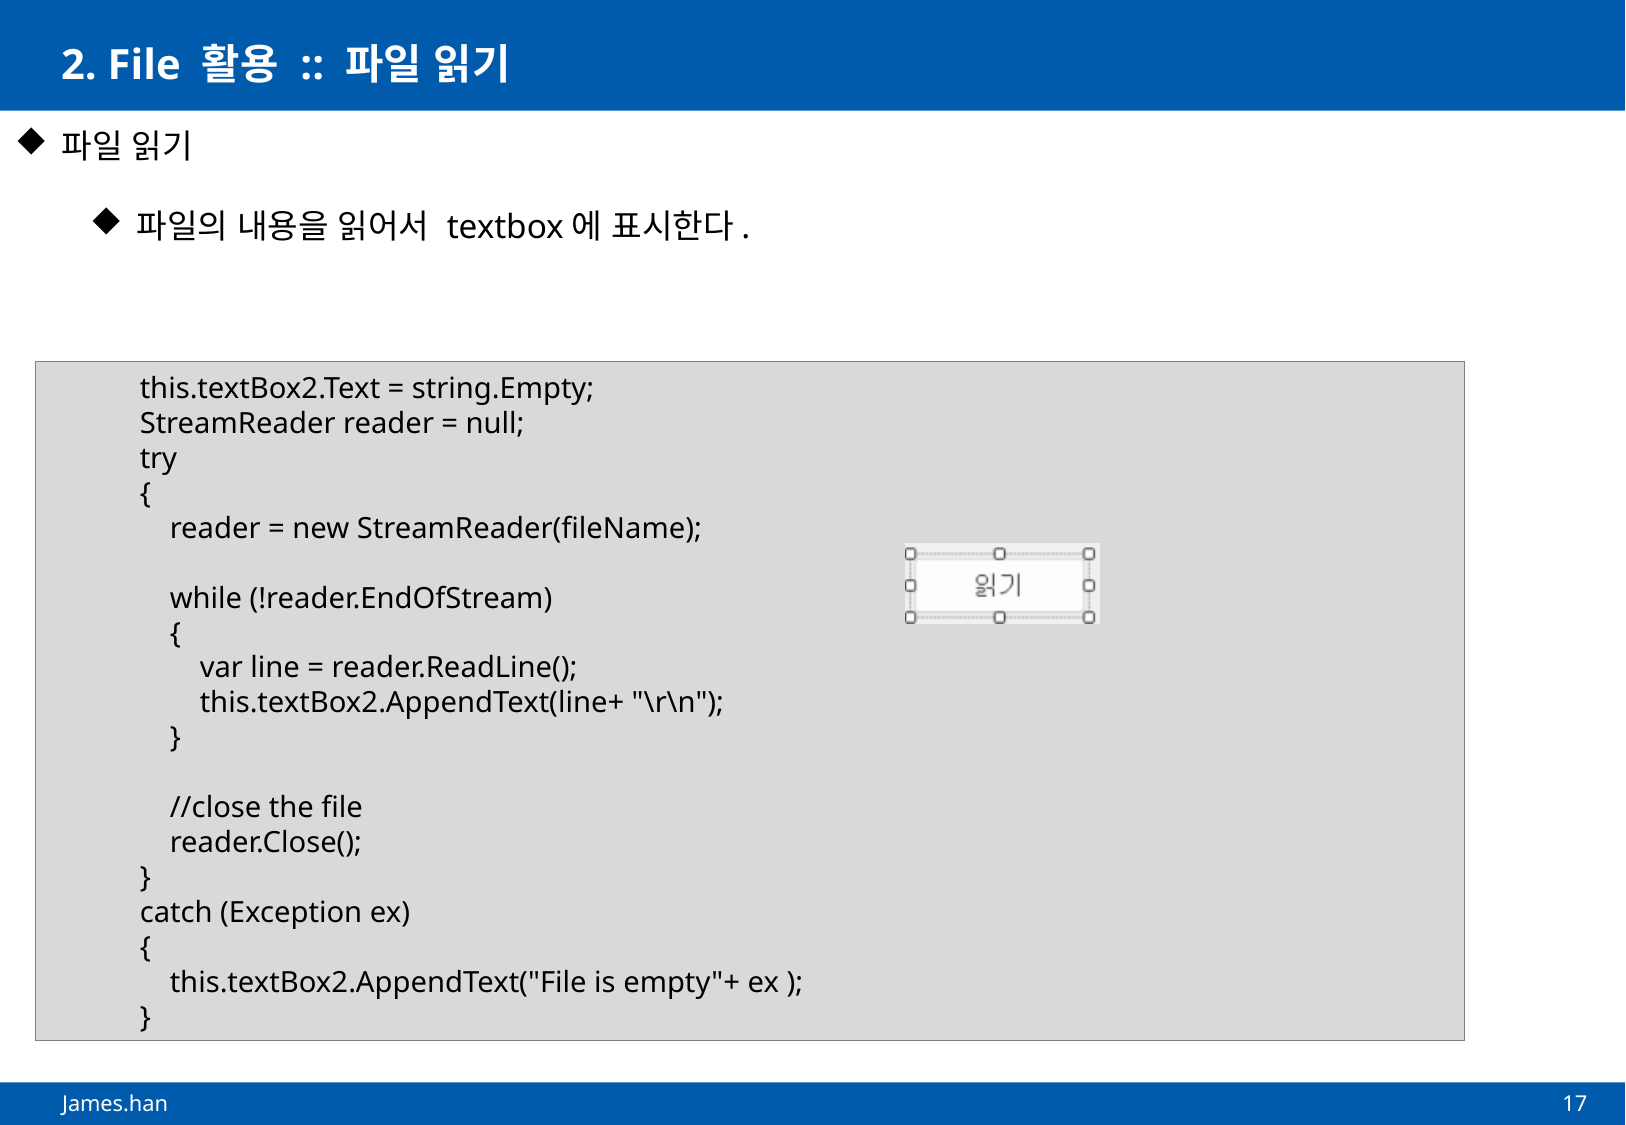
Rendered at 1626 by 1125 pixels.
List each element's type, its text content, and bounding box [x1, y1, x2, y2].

title 2. File 활용 :: 파일 읽기 [46, 37, 1581, 95]
text_box 파일 읽기 파일의 내용을 읽어서 textbox에 표시한다. [0, 117, 1625, 1086]
text_box this.textBox2.Text = string.Empty; StreamReader reader = null; try { reader = new StreamReader(fileName); while (!reader.EndOfStream) { var line = reader.ReadLine(); this.textBox2.AppendText(line+ "\r\n"); } //close the file reader.Close(); } catch (Exception ex) { this.textBox2.AppendText("File is empty"+ ex ); } [35, 361, 1465, 1041]
slide_number 17 [1375, 1086, 1603, 1123]
picture [905, 543, 1100, 624]
